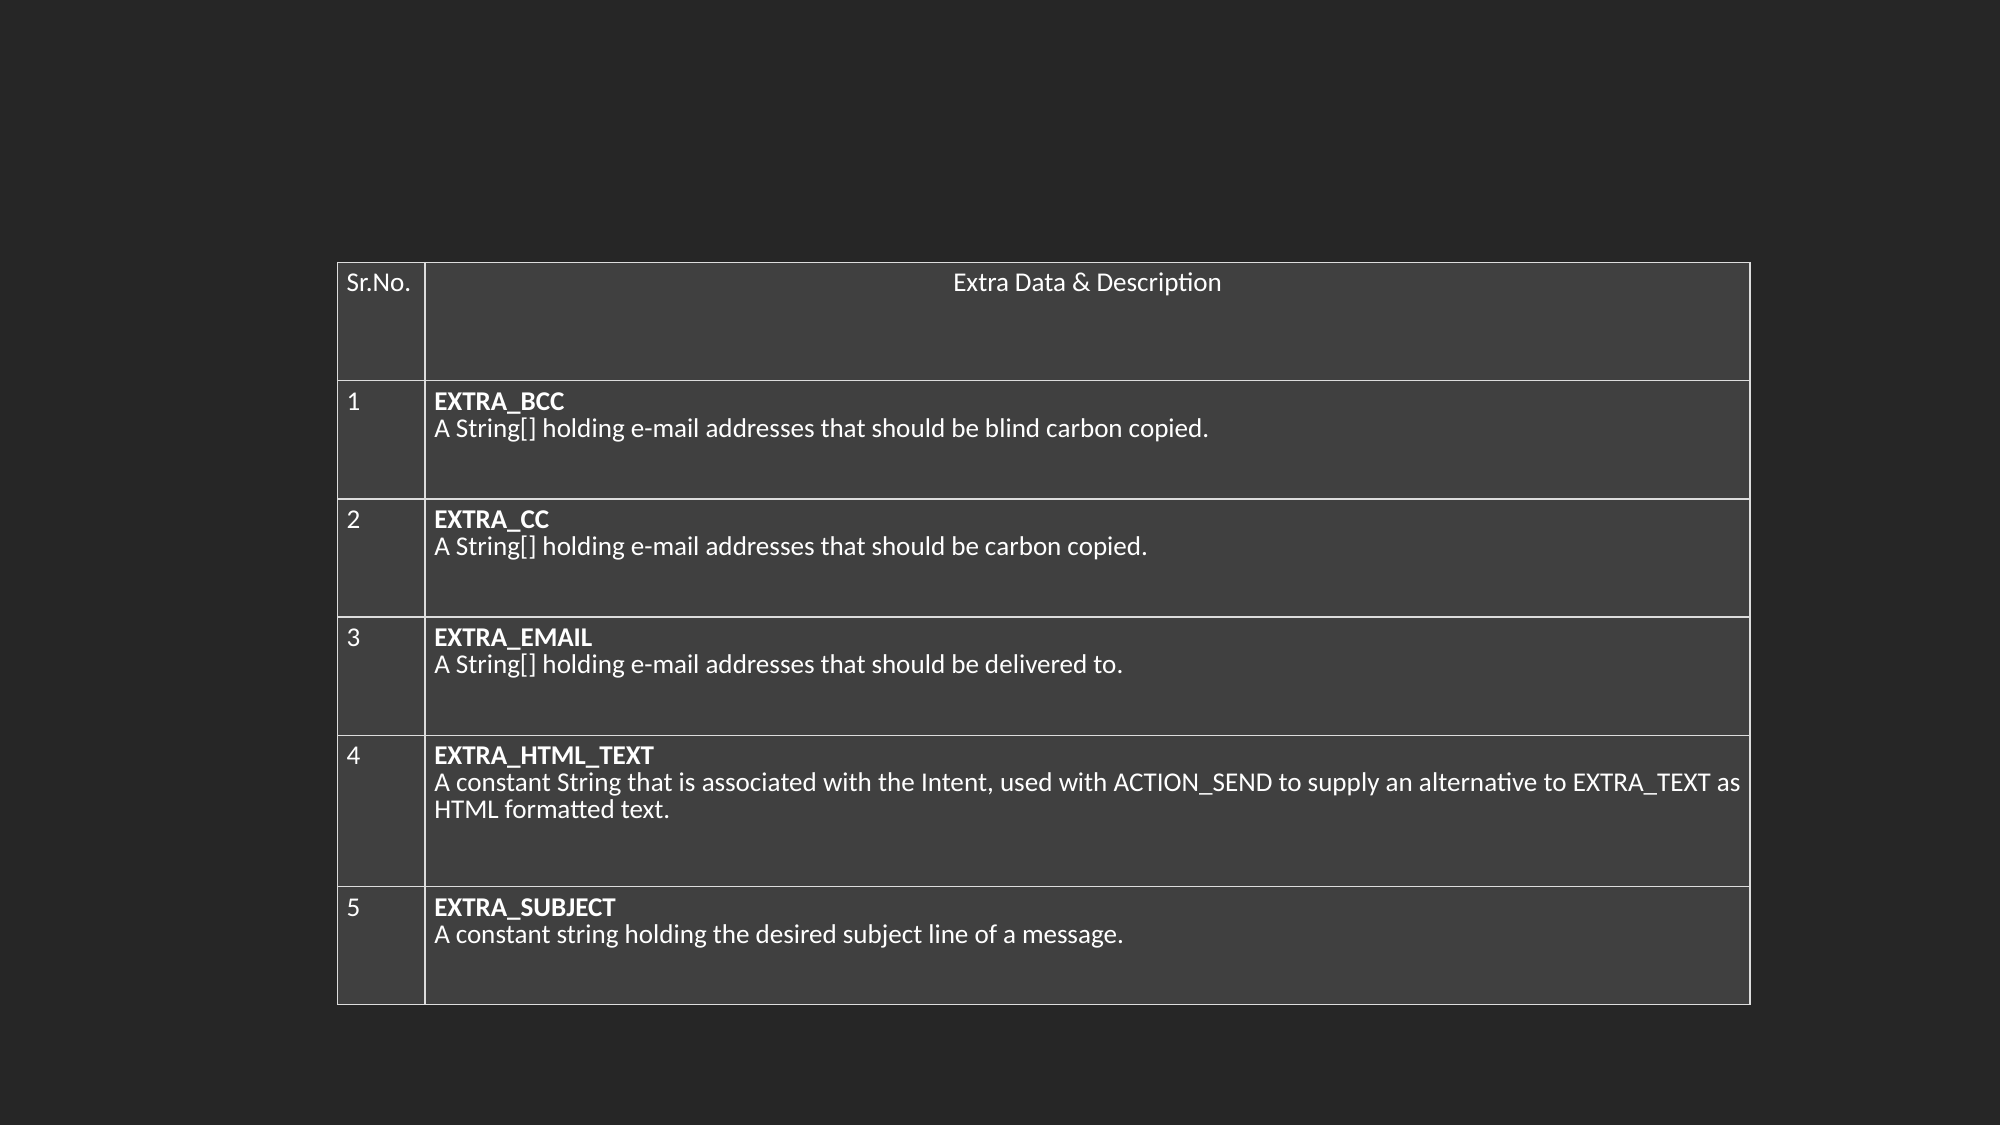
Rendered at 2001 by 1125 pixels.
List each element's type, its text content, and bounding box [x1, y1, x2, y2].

table_cell 3 [338, 618, 424, 735]
table_cell EXTRA_EMAIL A String[] holding e-mail addresses that should be delivered to. [426, 618, 1749, 735]
table_header Sr.No. [338, 263, 424, 380]
table_cell EXTRA_BCC A String[] holding e-mail addresses that should be blind carbon copied. [426, 381, 1749, 498]
table_cell EXTRA_CC A String[] holding e-mail addresses that should be carbon copied. [426, 500, 1749, 616]
table_cell EXTRA_SUBJECT A constant string holding the desired subject line of a message. [426, 887, 1749, 1004]
table_cell 1 [338, 381, 424, 498]
table_cell EXTRA_HTML_TEXT A constant String that is associated with the Intent, used with ACTION_SEND to supply an alternative to EXTRA_TEXT as HTML formatted text. [426, 736, 1749, 886]
table_header Extra Data & Description [426, 263, 1749, 380]
table_cell 2 [338, 500, 424, 616]
table_cell 4 [338, 736, 424, 886]
table_cell 5 [338, 887, 424, 1004]
